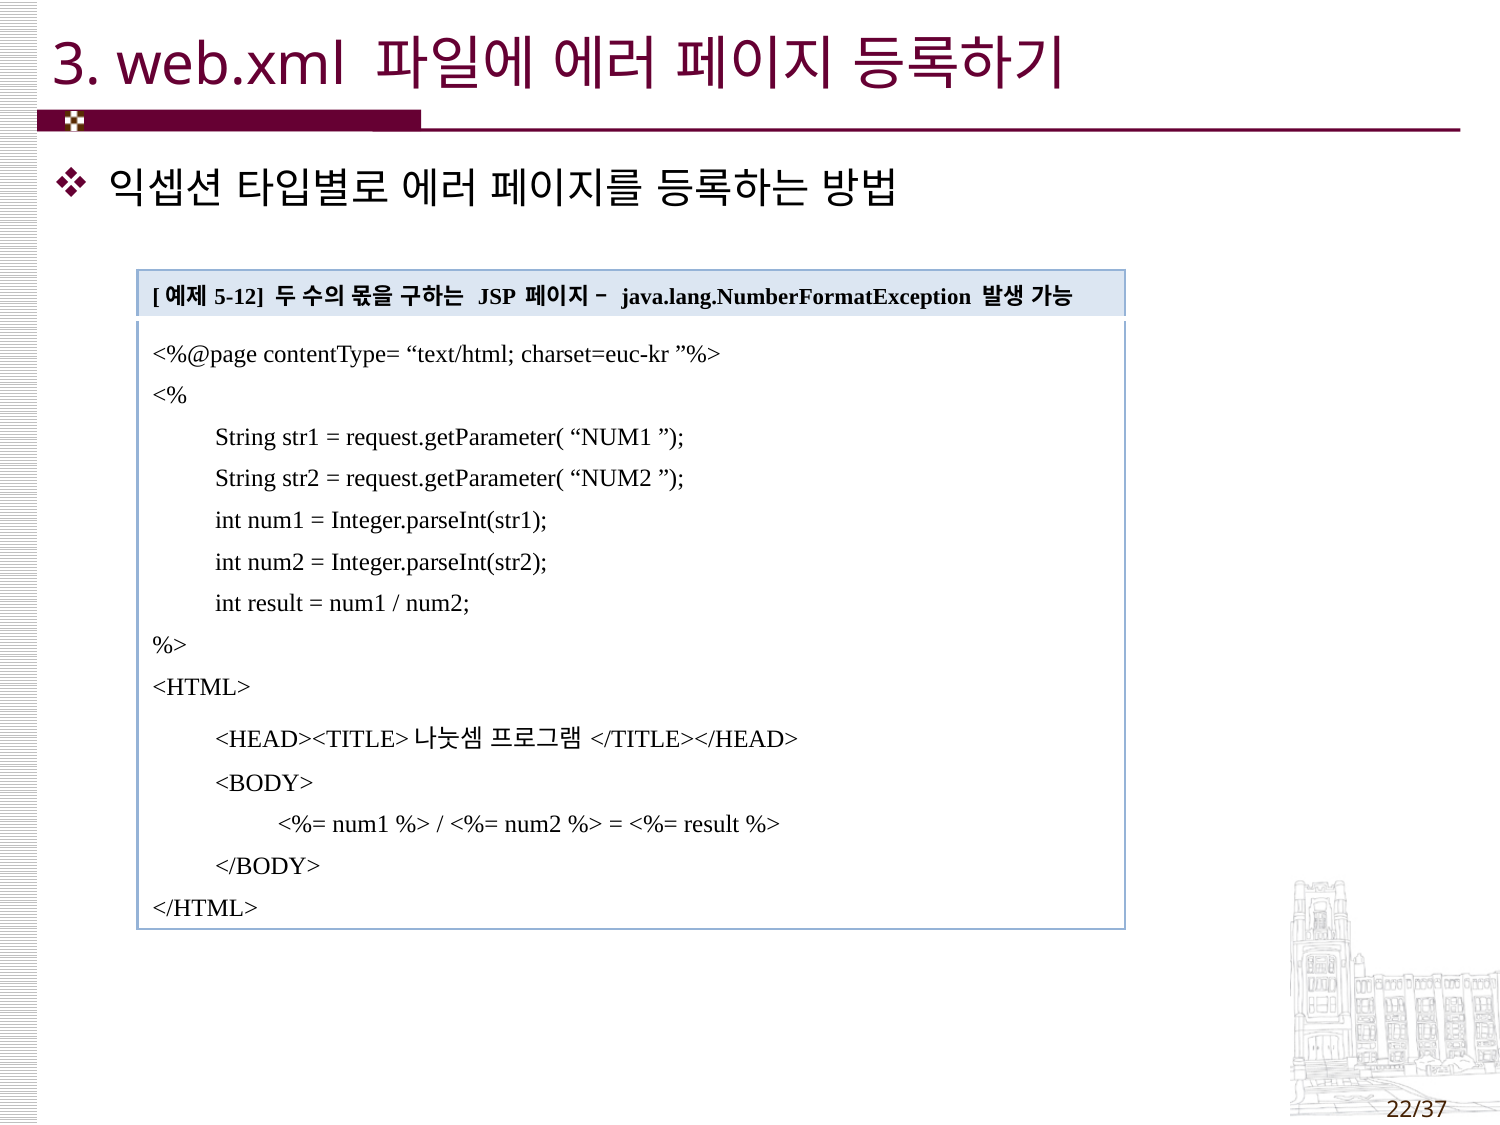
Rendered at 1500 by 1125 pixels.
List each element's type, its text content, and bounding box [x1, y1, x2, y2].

picture [65, 111, 84, 131]
picture [1290, 874, 1500, 1125]
table_cell <%@page contentType= “text/html; charset=euc-kr ”%> <% String str1 = request.getParameter( “NUM1 ”); String str2 = request.getParameter( “NUM2 ”); int num1 = Integer.parseInt(str1); int num2 = Integer.parseInt(str2); int result = num1 / num2; %> <HTML> <HEAD><TITLE>나눗셈 프로그램</TITLE></HEAD> <BODY> <%= num1 %> / <%= num2 %> = <%= result %> </BODY> </HTML> [139, 321, 1124, 928]
list 익셉션 타입별로 에러 페이지를 등록하는 방법 [37, 154, 1463, 1093]
title 3. web.xml 파일에 에러 페이지 등록하기 [36, 13, 1426, 109]
table_header [예제5-12] 두 수의 몫을 구하는 JSP 페이지 – java.lang.NumberFormatException 발생 가능 [139, 271, 1124, 316]
